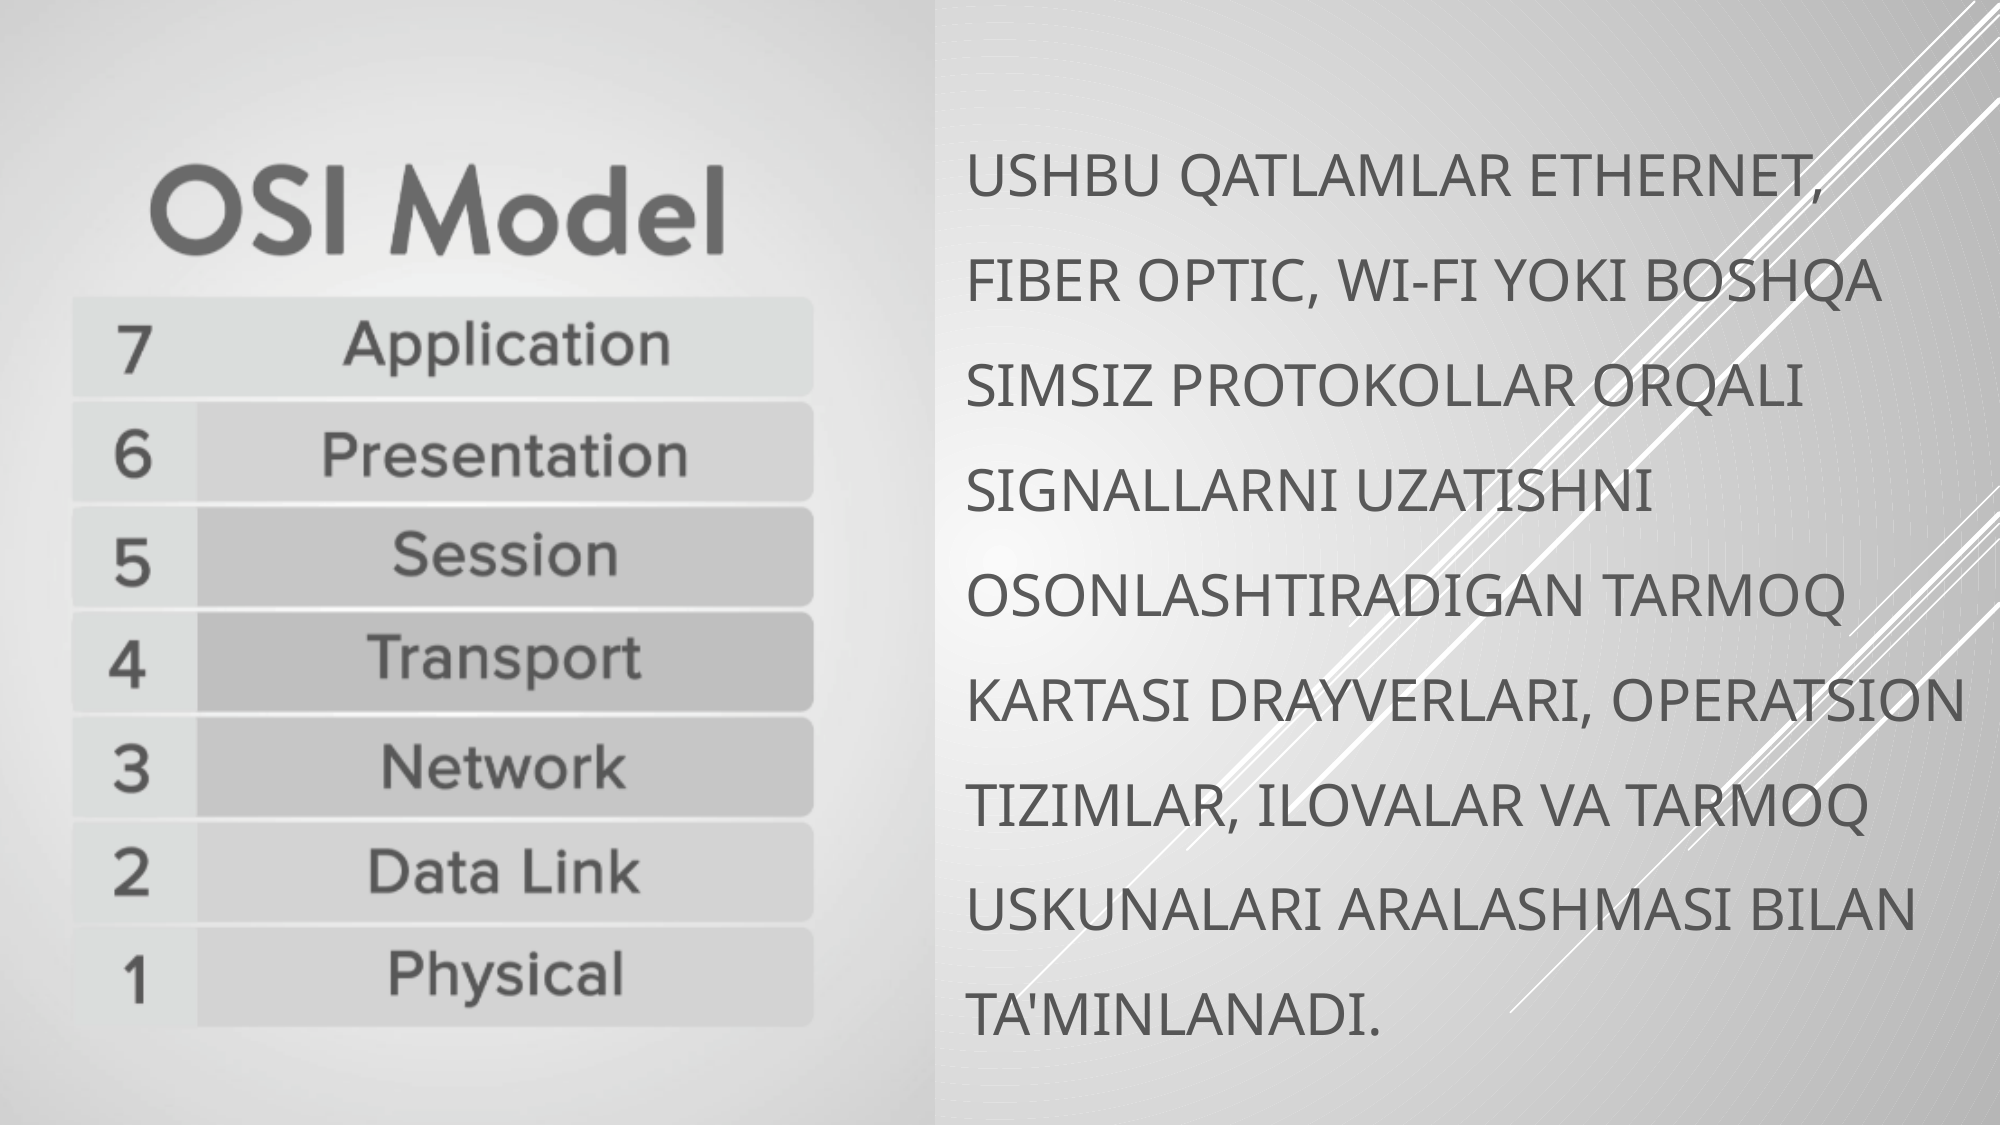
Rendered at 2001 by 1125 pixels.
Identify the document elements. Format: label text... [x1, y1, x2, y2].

picture [0, 0, 935, 1125]
title Ushbu qatlamlar Ethernet, Fiber Optic, Wi-Fi yoki boshqa simsiz protokollar orqali signallarni uzatishni osonlashtiradigan tarmoq kartasi drayverlari, operatsion tizimlar, ilovalar va tarmoq uskunalari aralashmasi bilan ta'minlanadi. [950, 0, 2000, 1125]
